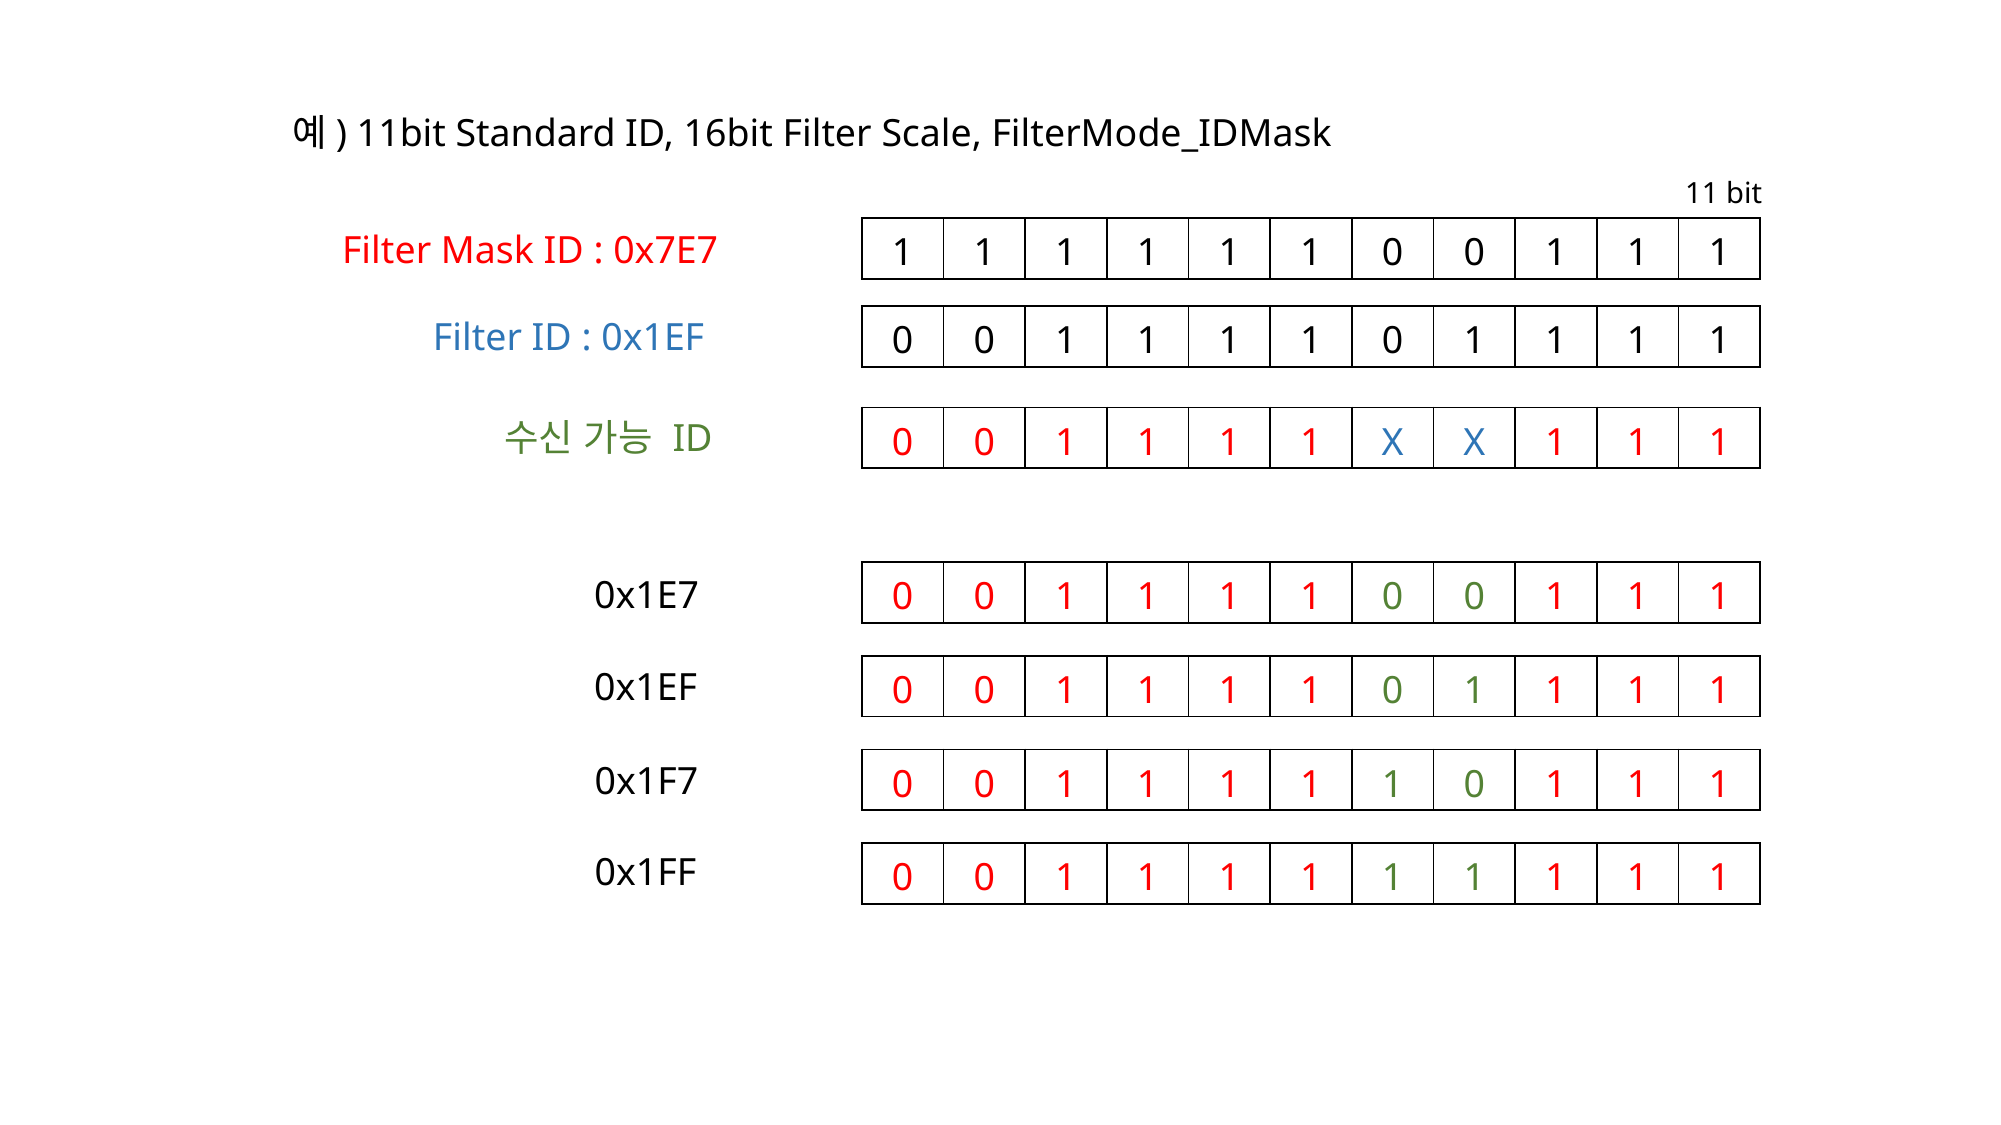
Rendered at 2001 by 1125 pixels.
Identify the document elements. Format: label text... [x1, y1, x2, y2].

table_header 0 [944, 408, 1024, 467]
table_header 0 [1434, 563, 1514, 622]
table_header 1 [1679, 408, 1759, 467]
table_header 1 [1189, 844, 1269, 903]
table_header 0 [863, 307, 943, 366]
table_header 1 [1026, 219, 1106, 278]
table_header 0 [944, 563, 1024, 622]
table_header 0 [944, 844, 1024, 903]
table_header 1 [1271, 750, 1351, 809]
text_box 11 bit [1670, 167, 1790, 218]
table_header 1 [1598, 408, 1678, 467]
table_header 1 [1108, 408, 1188, 467]
table_header 1 [863, 219, 943, 278]
table_header 1 [1679, 307, 1759, 366]
table_header X [1434, 408, 1514, 467]
table_header 0 [1434, 750, 1514, 809]
text_box Filter ID : 0x1EF [340, 306, 720, 366]
table_header 0 [863, 844, 943, 903]
table_header 1 [1679, 750, 1759, 809]
table_header 1 [1026, 657, 1106, 716]
text_box 0x1E7 [579, 563, 714, 624]
text_box 예) 11bit Standard ID, 16bit Filter Scale, FilterMode_IDMask [277, 101, 1348, 162]
table_header 1 [1598, 307, 1678, 366]
table_header 0 [1353, 219, 1433, 278]
table_header 1 [1434, 307, 1514, 366]
table_header 1 [1026, 408, 1106, 467]
table_header 1 [944, 219, 1024, 278]
table_header 1 [1679, 219, 1759, 278]
table_header 1 [1271, 563, 1351, 622]
table_header 1 [1108, 750, 1188, 809]
table_header 0 [944, 307, 1024, 366]
table_header 1 [1271, 408, 1351, 467]
table_header 1 [1108, 844, 1188, 903]
table_header 0 [863, 408, 943, 467]
table_header 1 [1516, 219, 1596, 278]
table_header 1 [1353, 844, 1433, 903]
table_header 1 [1271, 844, 1351, 903]
table_header 1 [1271, 307, 1351, 366]
table_header 0 [944, 657, 1024, 716]
text_box 0x1EF [579, 655, 712, 716]
table_header 1 [1108, 657, 1188, 716]
table_header 0 [863, 563, 943, 622]
table_header 0 [1353, 657, 1433, 716]
table_header 1 [1434, 844, 1514, 903]
table_header 1 [1598, 219, 1678, 278]
table_header 1 [1026, 307, 1106, 366]
text_box 0x1FF [579, 840, 712, 901]
table_header 0 [944, 750, 1024, 809]
table_header 1 [1108, 307, 1188, 366]
table_header 1 [1189, 219, 1269, 278]
table_header 0 [863, 750, 943, 809]
table_header 1 [1189, 750, 1269, 809]
table_header 1 [1516, 563, 1596, 622]
table_header 1 [1271, 219, 1351, 278]
table_header 0 [1434, 219, 1514, 278]
table_header 0 [1353, 563, 1433, 622]
table_header 1 [1598, 750, 1678, 809]
table_header 1 [1108, 219, 1188, 278]
table_header 1 [1516, 408, 1596, 467]
table_header 1 [1189, 408, 1269, 467]
table_header 1 [1353, 750, 1433, 809]
table_header 0 [863, 657, 943, 716]
table_header 1 [1516, 844, 1596, 903]
table_header 0 [1353, 307, 1433, 366]
table_header 1 [1516, 750, 1596, 809]
table_header X [1353, 408, 1433, 467]
table_header 1 [1679, 657, 1759, 716]
text_box Filter Mask ID : 0x7E7 [327, 218, 734, 278]
table_header 1 [1679, 563, 1759, 622]
table_header 1 [1026, 563, 1106, 622]
text_box 수신 가능 ID [489, 406, 728, 467]
table_header 1 [1434, 657, 1514, 716]
table_header 1 [1189, 563, 1269, 622]
table_header 1 [1189, 307, 1269, 366]
table_header 1 [1598, 657, 1678, 716]
table_header 1 [1026, 844, 1106, 903]
table_header 1 [1516, 657, 1596, 716]
table_header 1 [1026, 750, 1106, 809]
table_header 1 [1598, 844, 1678, 903]
table_header 1 [1189, 657, 1269, 716]
table_header 1 [1516, 307, 1596, 366]
text_box 0x1F7 [579, 749, 713, 810]
table_header 1 [1108, 563, 1188, 622]
table_header 1 [1679, 844, 1759, 903]
table_header 1 [1598, 563, 1678, 622]
table_header 1 [1271, 657, 1351, 716]
